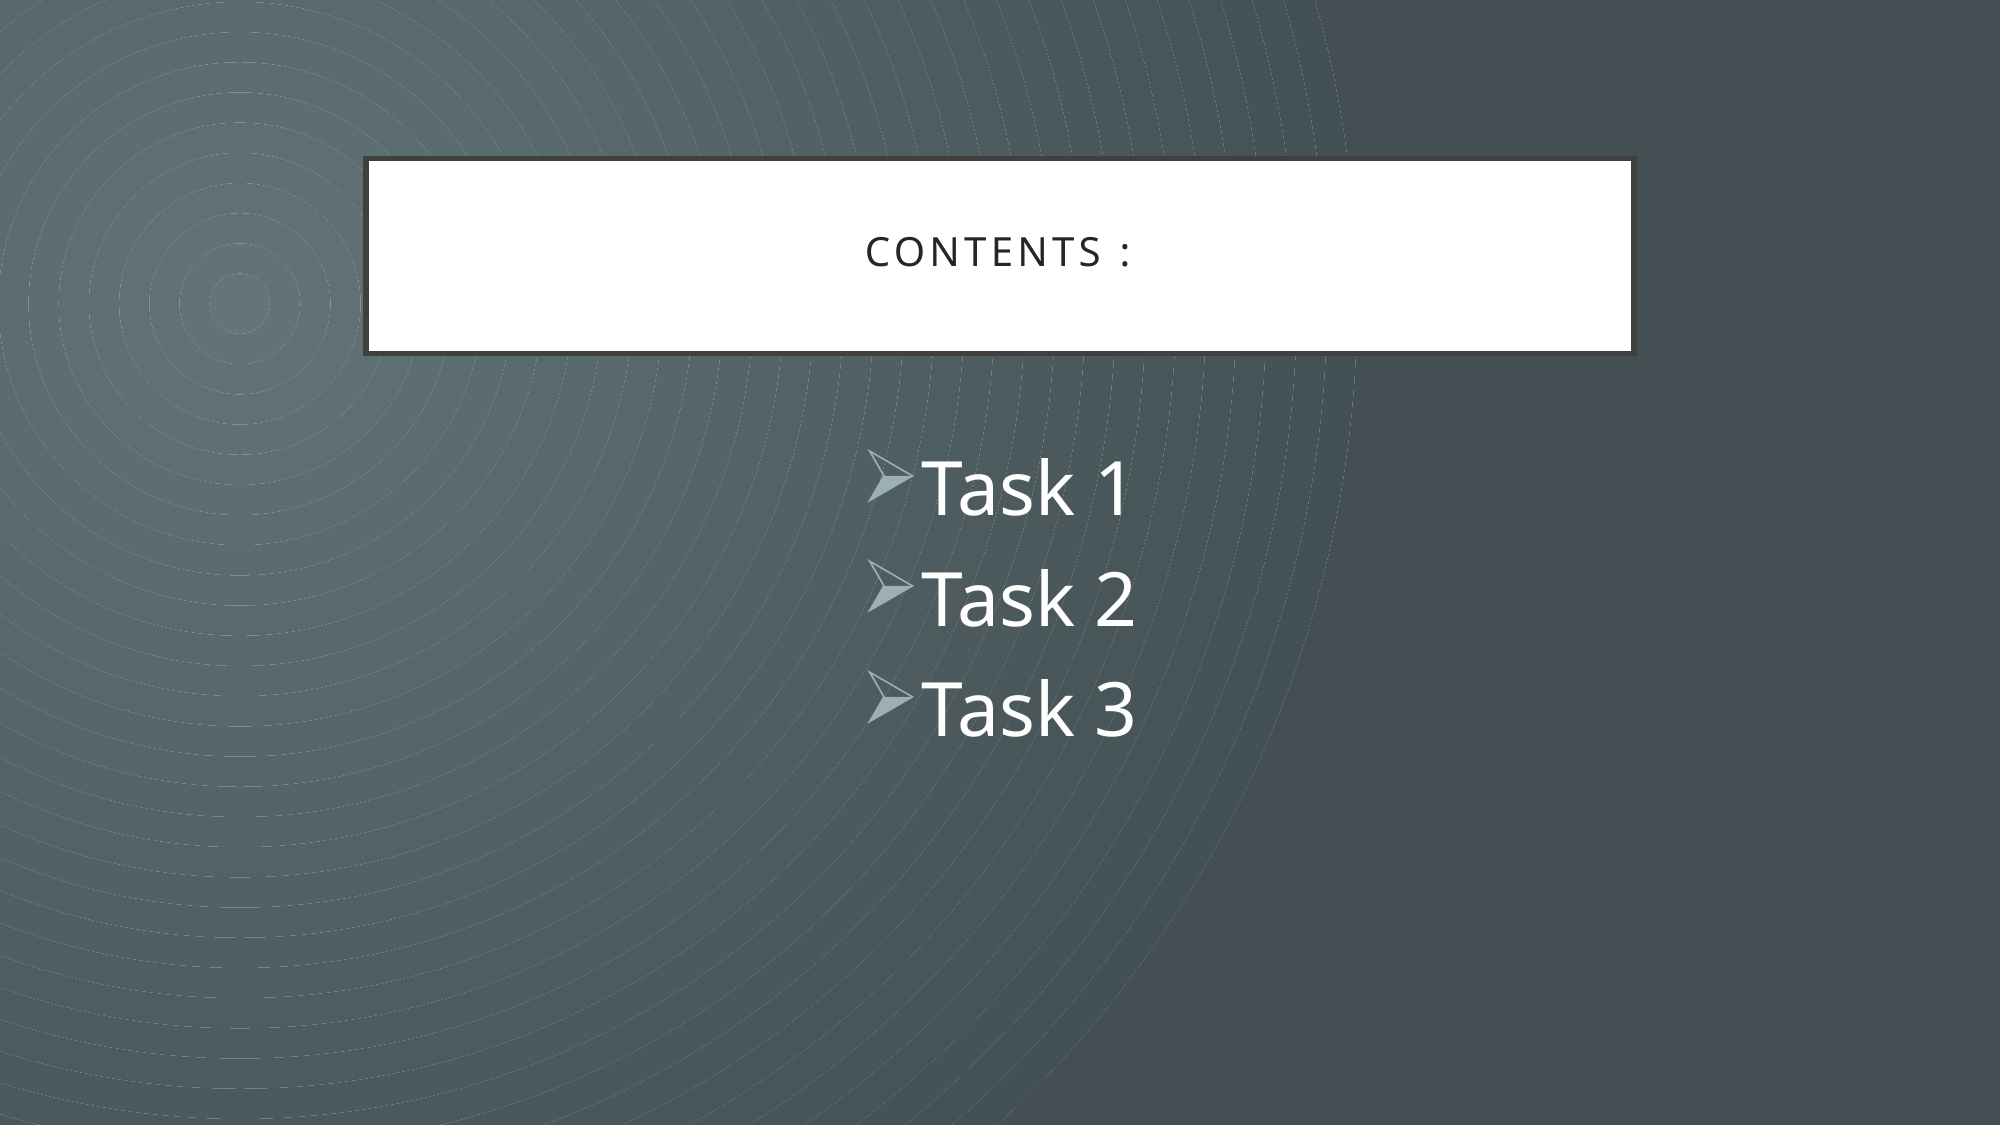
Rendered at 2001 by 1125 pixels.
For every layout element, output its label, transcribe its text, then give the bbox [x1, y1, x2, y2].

list Task 1 Task 2 Task 3 [366, 432, 1634, 942]
title Contents : [363, 156, 1637, 356]
